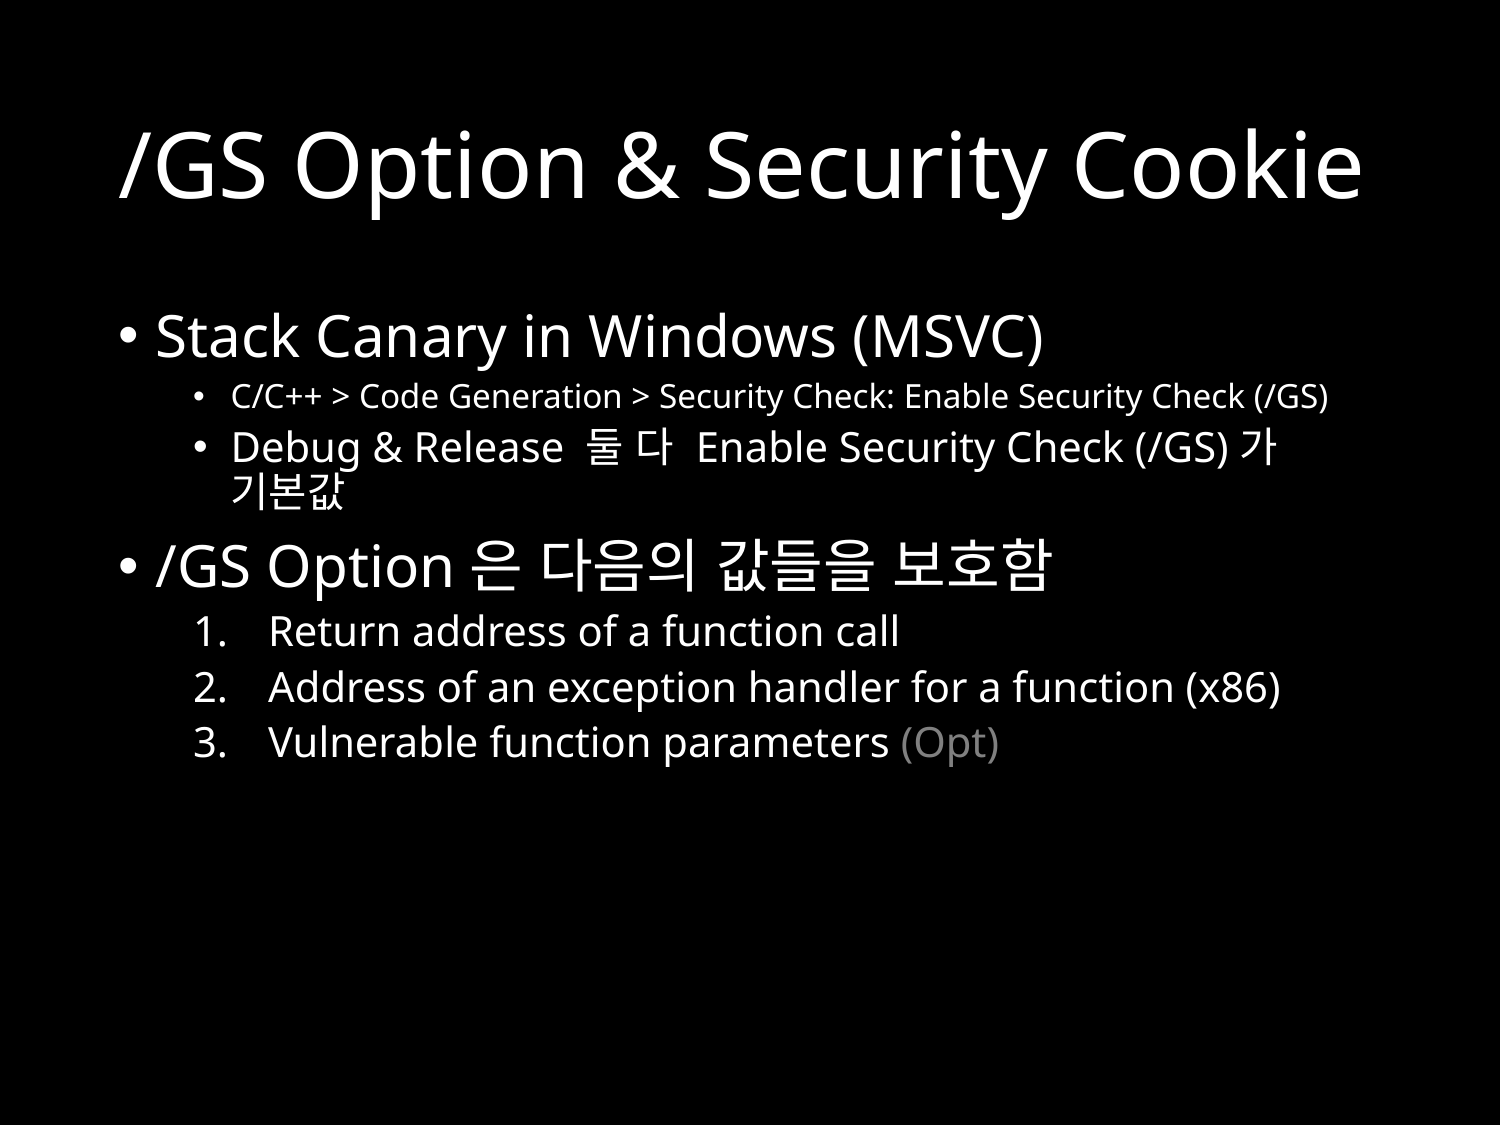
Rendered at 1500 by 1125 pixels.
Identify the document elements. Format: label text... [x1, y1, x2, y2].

list Stack Canary in Windows (MSVC) C/C++ > Code Generation > Security Check: Enable Security Check (/GS) Debug & Release 둘 다 Enable Security Check (/GS)가 기본값 /GS Option은 다음의 값들을 보호함 Return address of a function call Address of an exception handler for a function (x86) Vulnerable function parameters (Opt) [103, 299, 1397, 1014]
title /GS Option & Security Cookie [103, 59, 1397, 278]
